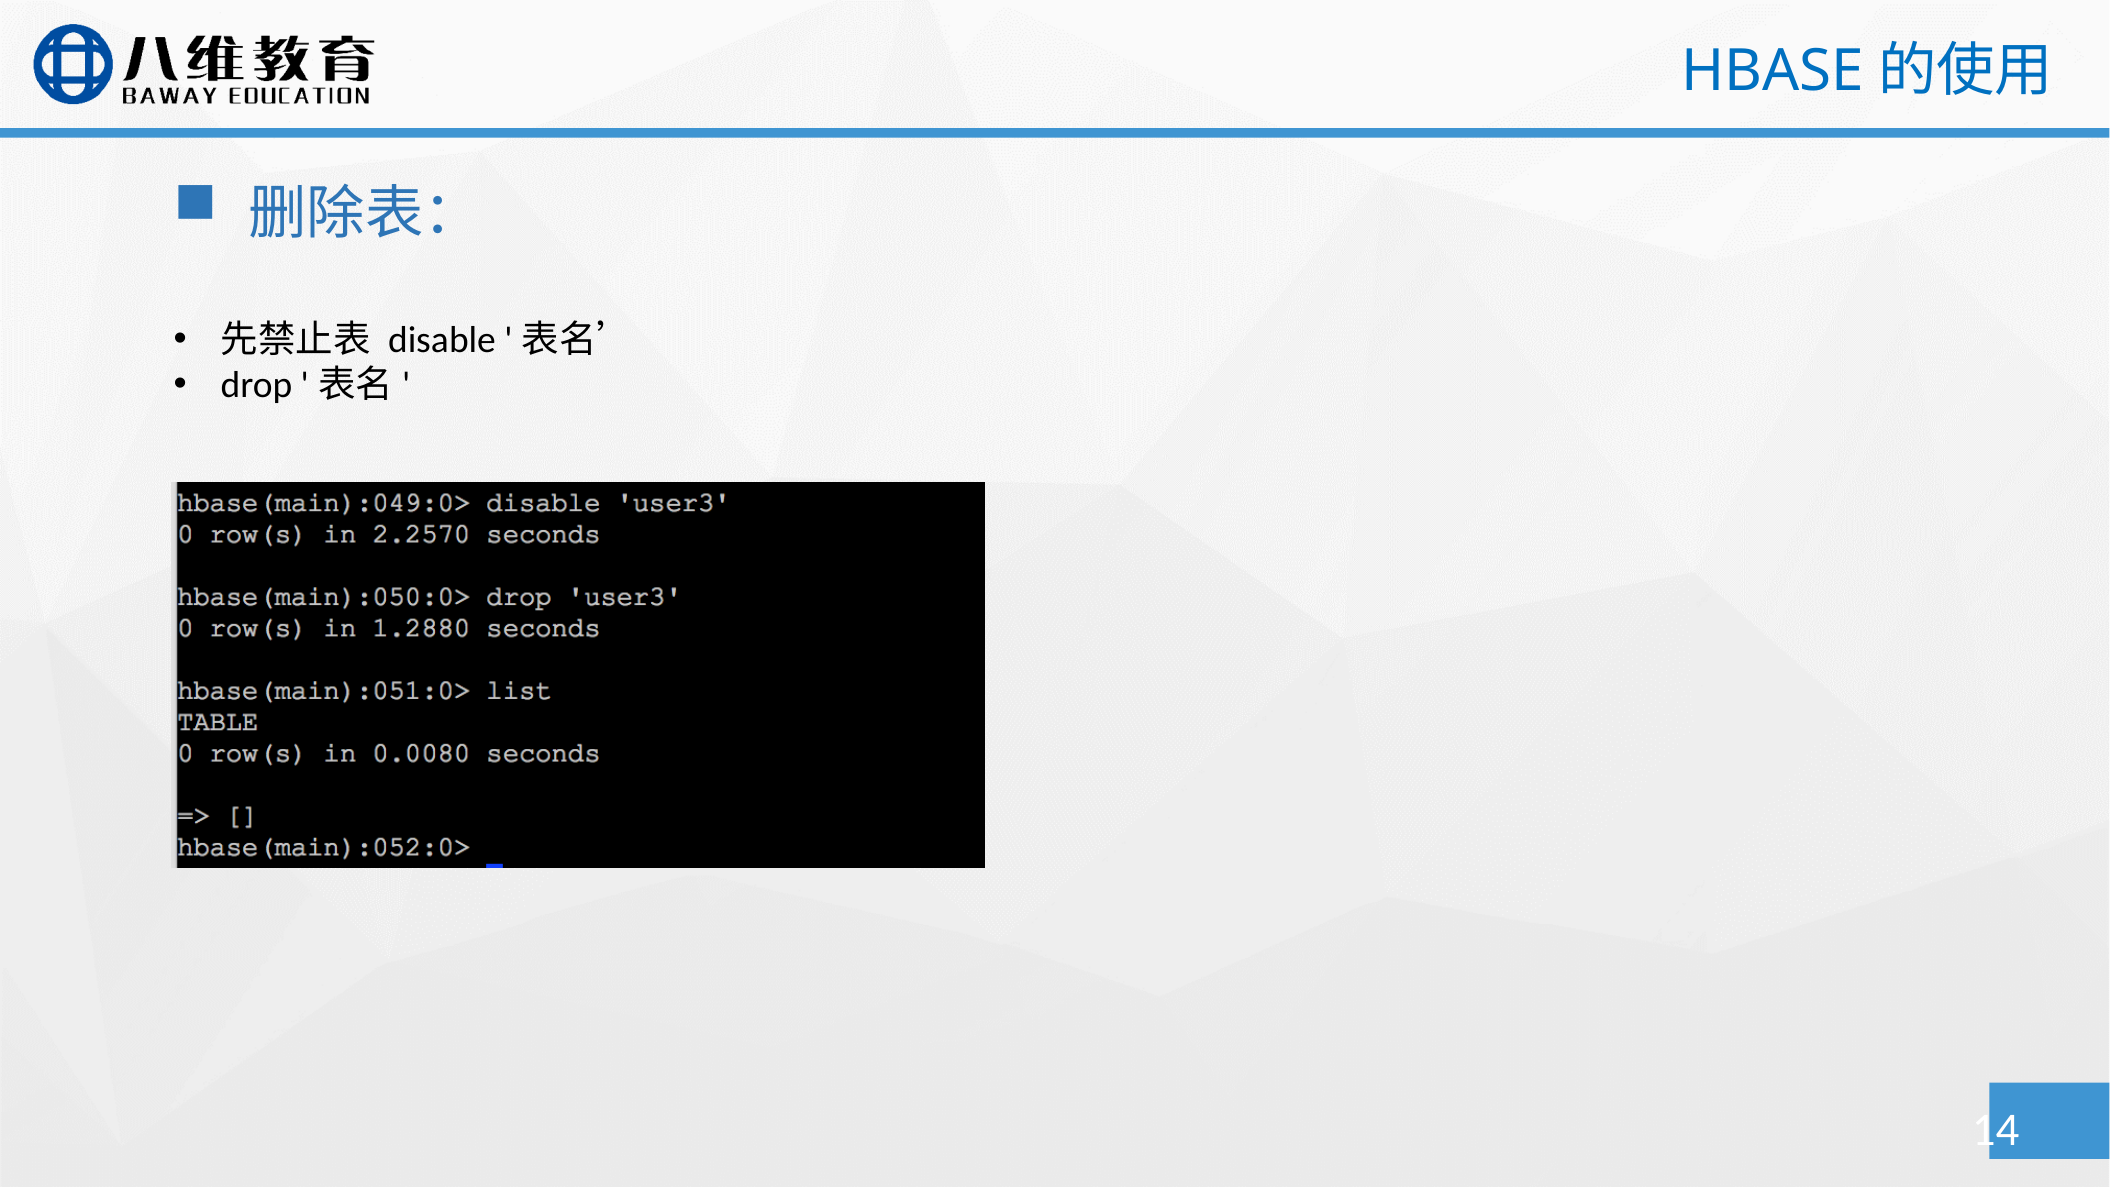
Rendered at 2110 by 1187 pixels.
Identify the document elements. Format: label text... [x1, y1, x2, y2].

picture [0, 138, 2110, 1187]
text_box 删除表： 先禁止表 disable '表名’ drop '表名' [158, 167, 2020, 728]
picture [0, 0, 2110, 128]
